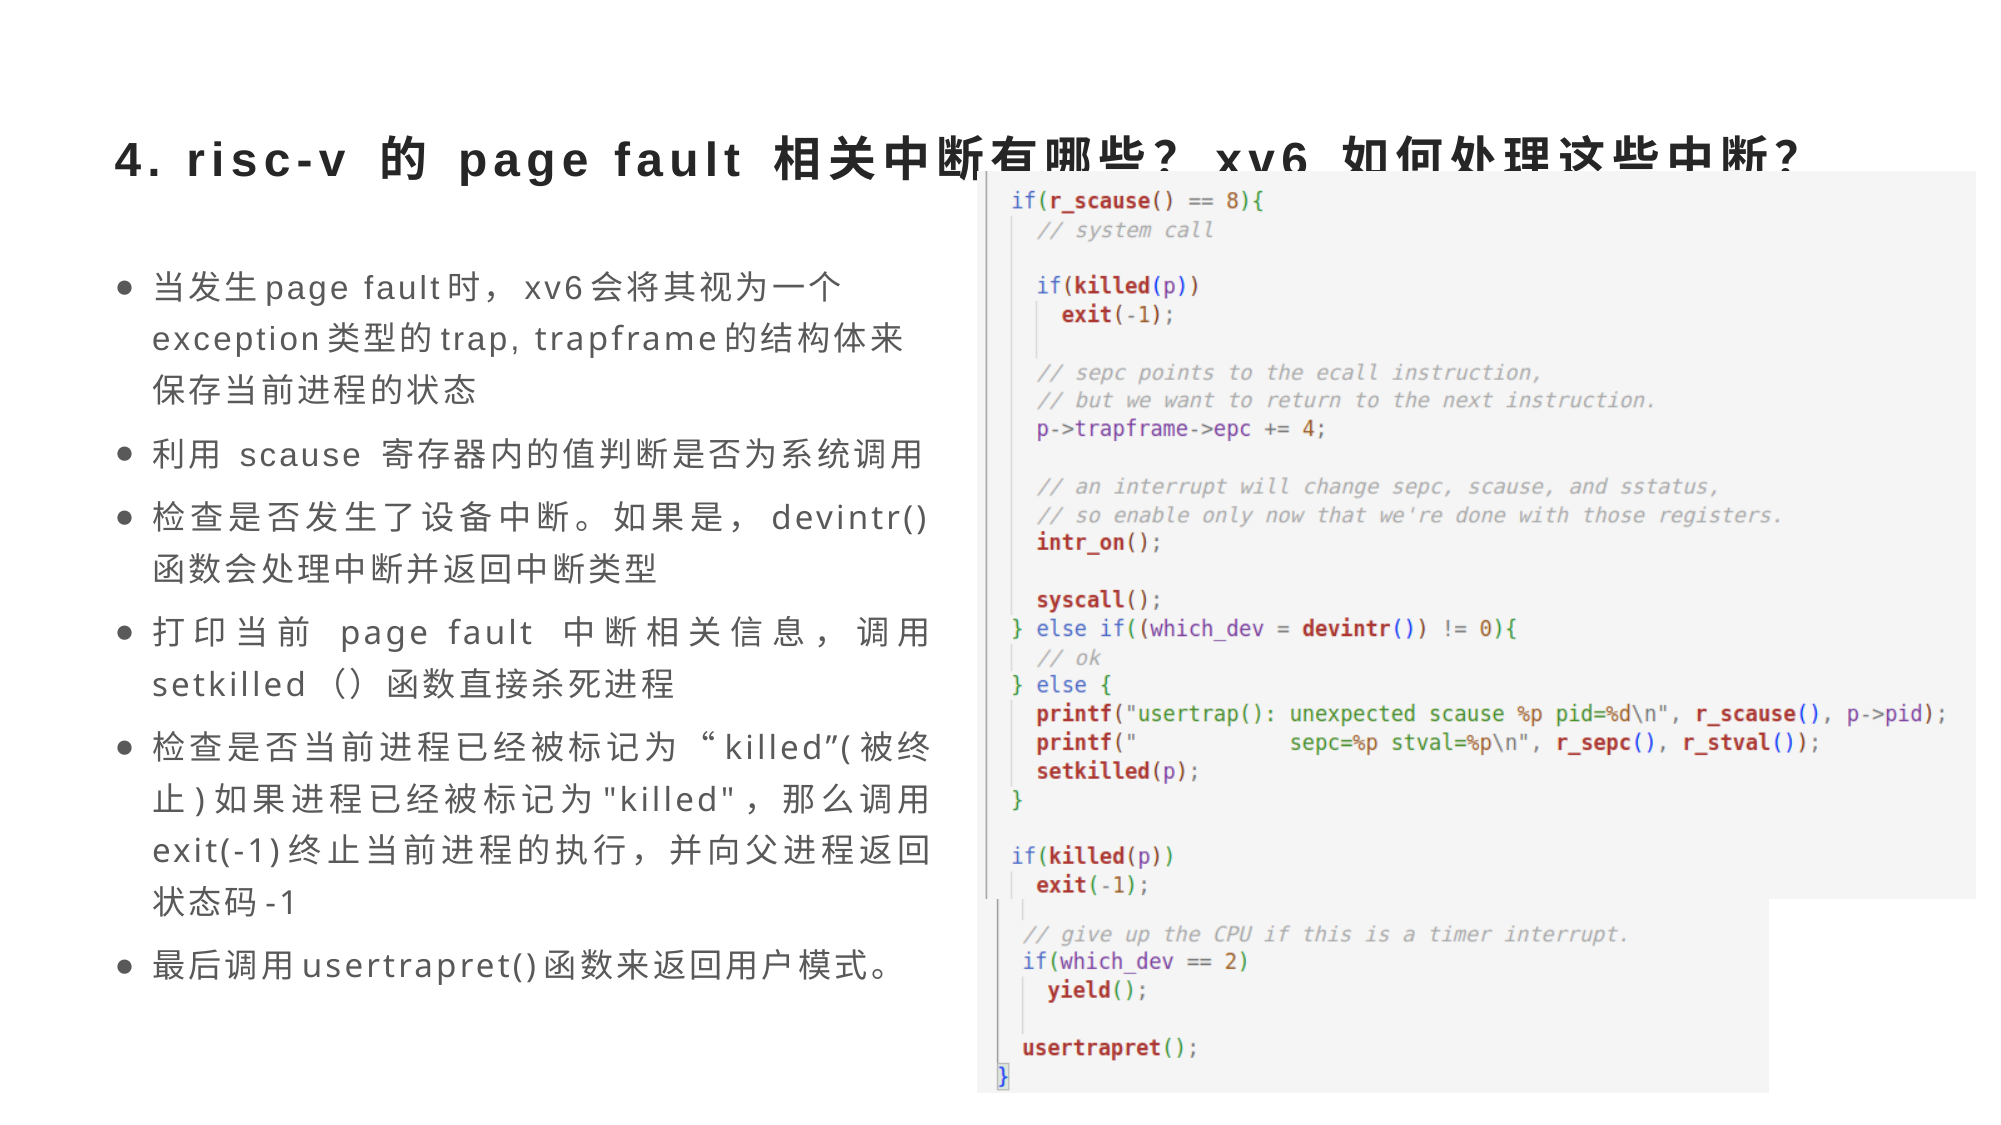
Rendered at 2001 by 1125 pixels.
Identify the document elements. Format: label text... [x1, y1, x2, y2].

title 4. risc-v 的 page fault 相关中断有哪些？xv6 如何处理这些中断？ [99, 99, 1900, 216]
picture [977, 170, 1976, 1094]
list 当发生page fault时，xv6会将其视为一个exception类型的trap, trapframe的结构体来保存当前进程的状态 利用 scause 寄存器内的值判断是否为系统调用 检查是否发生了设备中断。如果是，devintr()函数会处理中断并返回中断类型 打印当前 page fault 中断相关信息，调用 setkilled（）函数直接杀死进程 检查是否当前进程已经被标记为“killed”(被终止)如果进程已经被标记为"killed"，那么调用 exit(-1)终止当前进程的执行，并向父进程返回状态码-1 最后调用usertrapret()函数来返回用户模式。 [99, 246, 949, 1026]
